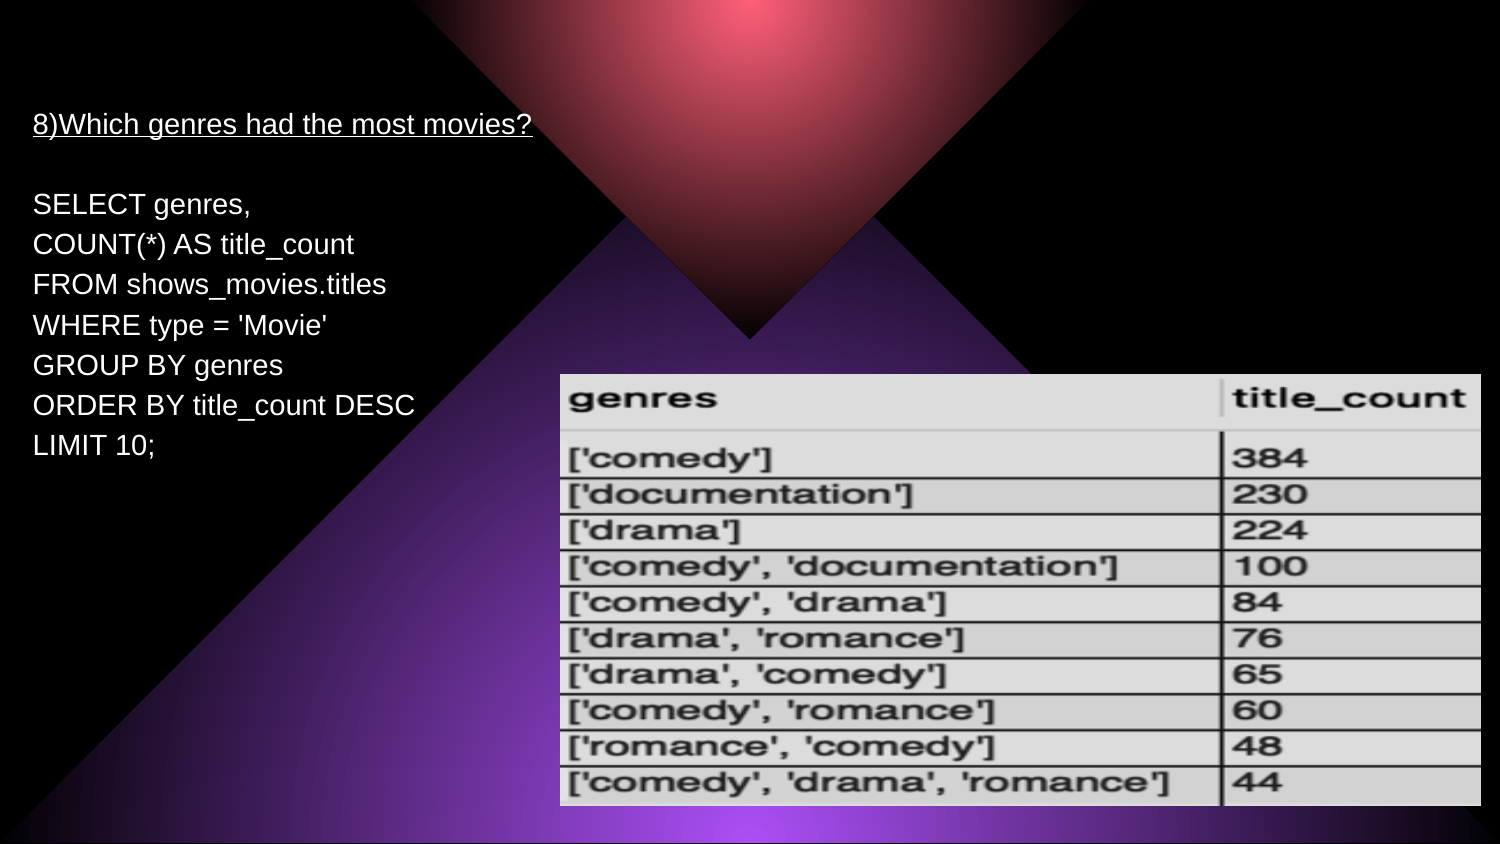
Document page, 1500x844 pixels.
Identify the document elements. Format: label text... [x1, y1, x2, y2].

picture [559, 374, 1481, 807]
text_box 8)Which genres had the most movies? SELECT genres, COUNT(*) AS title_count FROM shows_movies.titles WHERE type = 'Movie' GROUP BY genres ORDER BY title_count DESC LIMIT 10; [17, 84, 855, 601]
